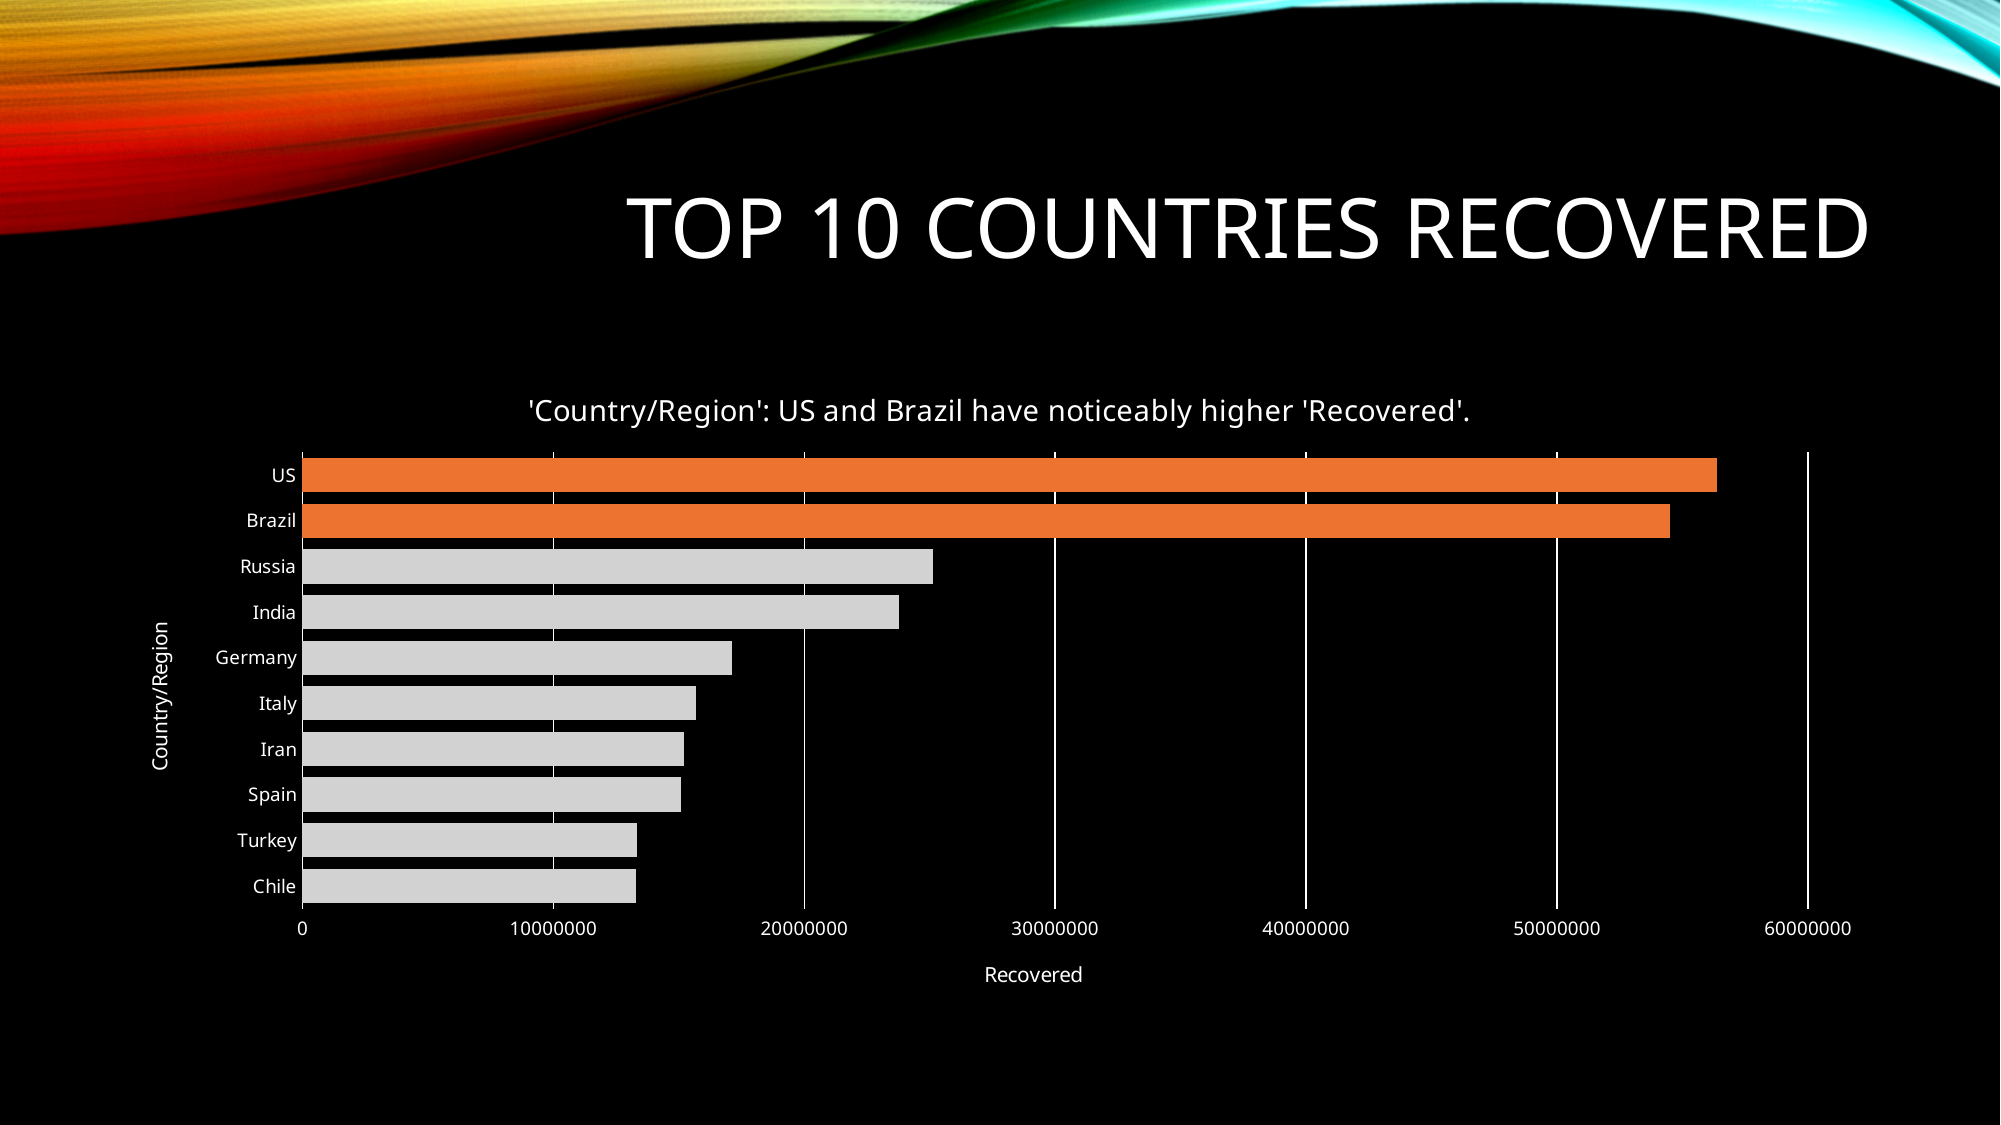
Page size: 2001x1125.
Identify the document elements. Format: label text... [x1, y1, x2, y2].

picture [0, 0, 2000, 237]
title Top 10 countries recovered [474, 125, 1888, 338]
chart [112, 359, 1888, 1021]
